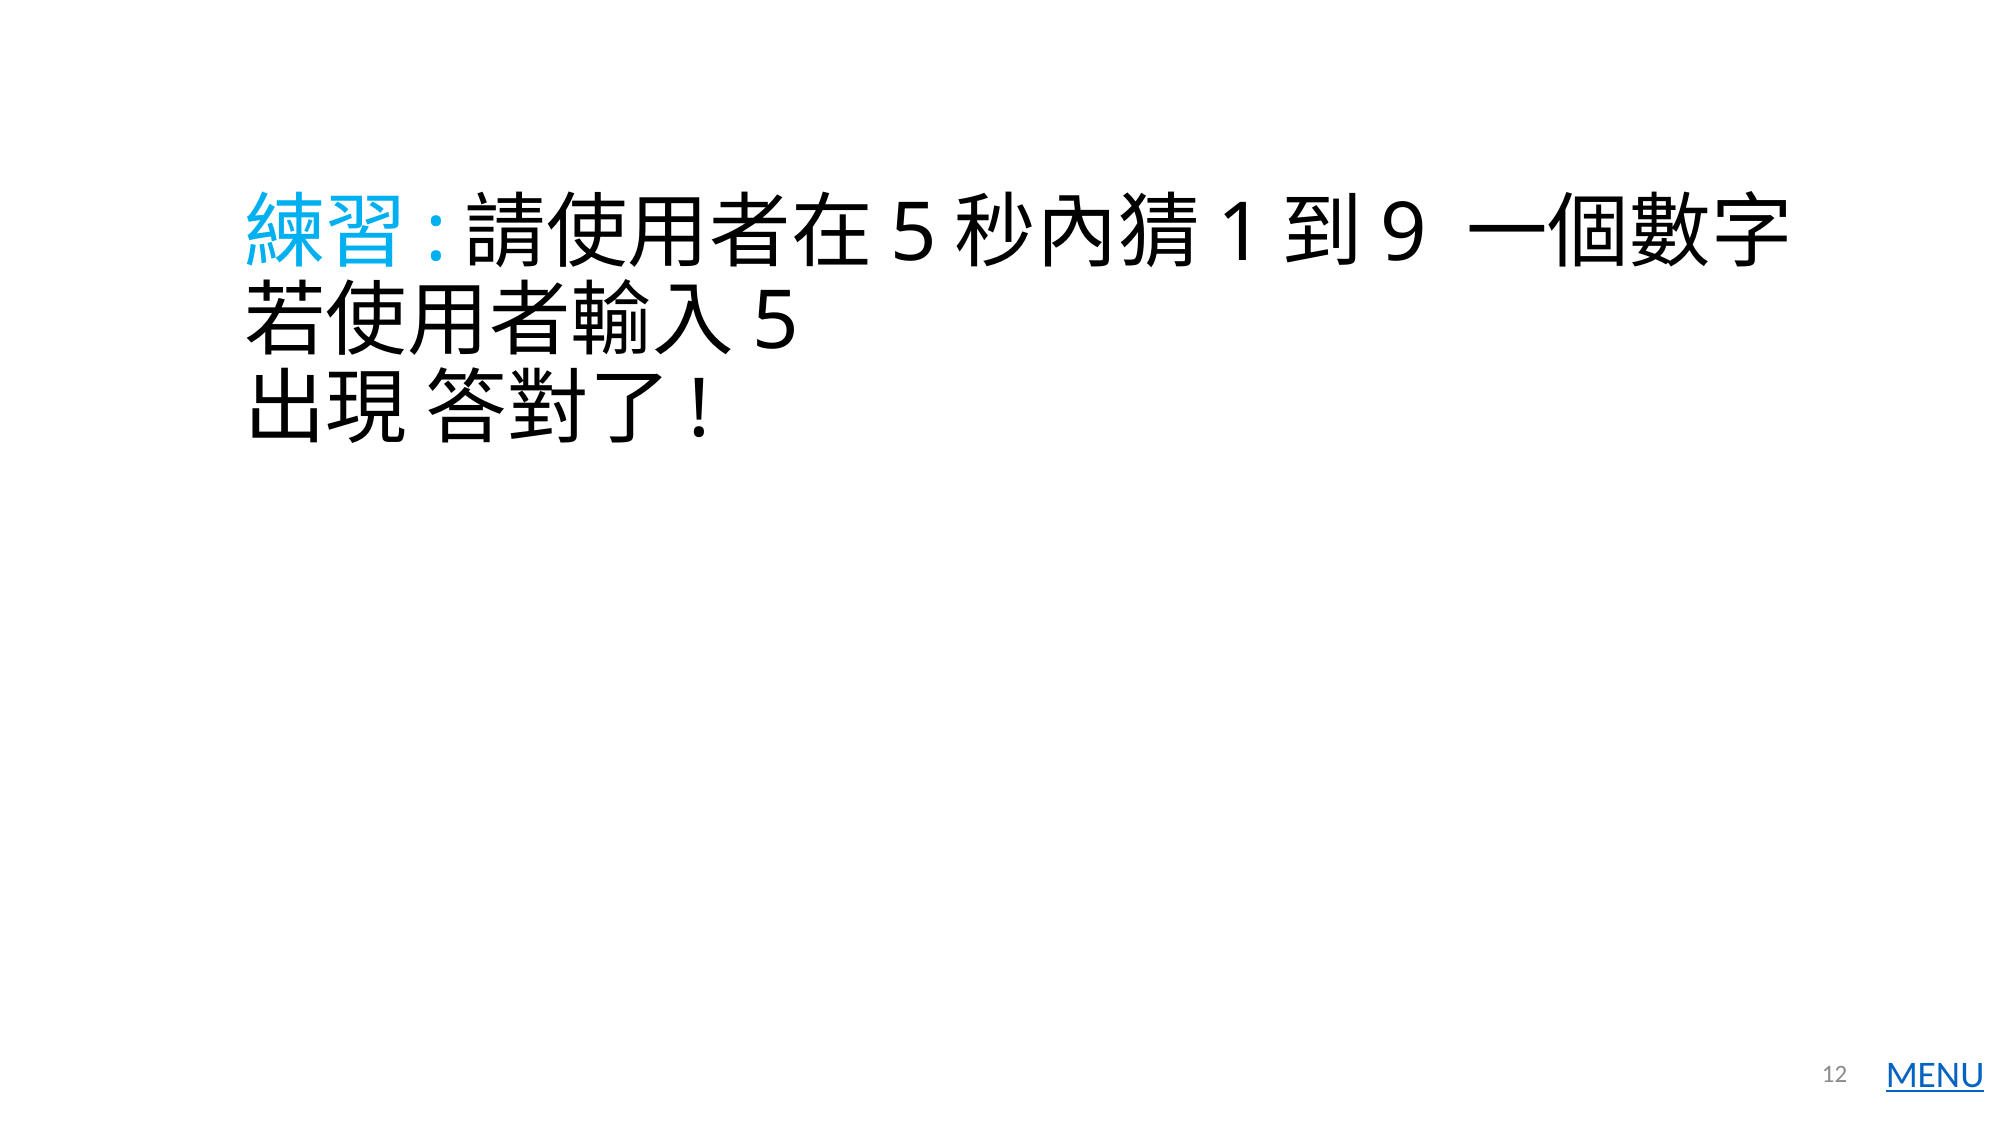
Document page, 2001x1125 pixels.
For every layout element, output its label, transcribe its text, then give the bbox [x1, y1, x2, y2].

title 練習:請使用者在5秒內猜1到9 一個數字 若使用者輸入5 出現 答對了! [229, 179, 1955, 563]
slide_number 12 [1412, 1042, 1863, 1103]
